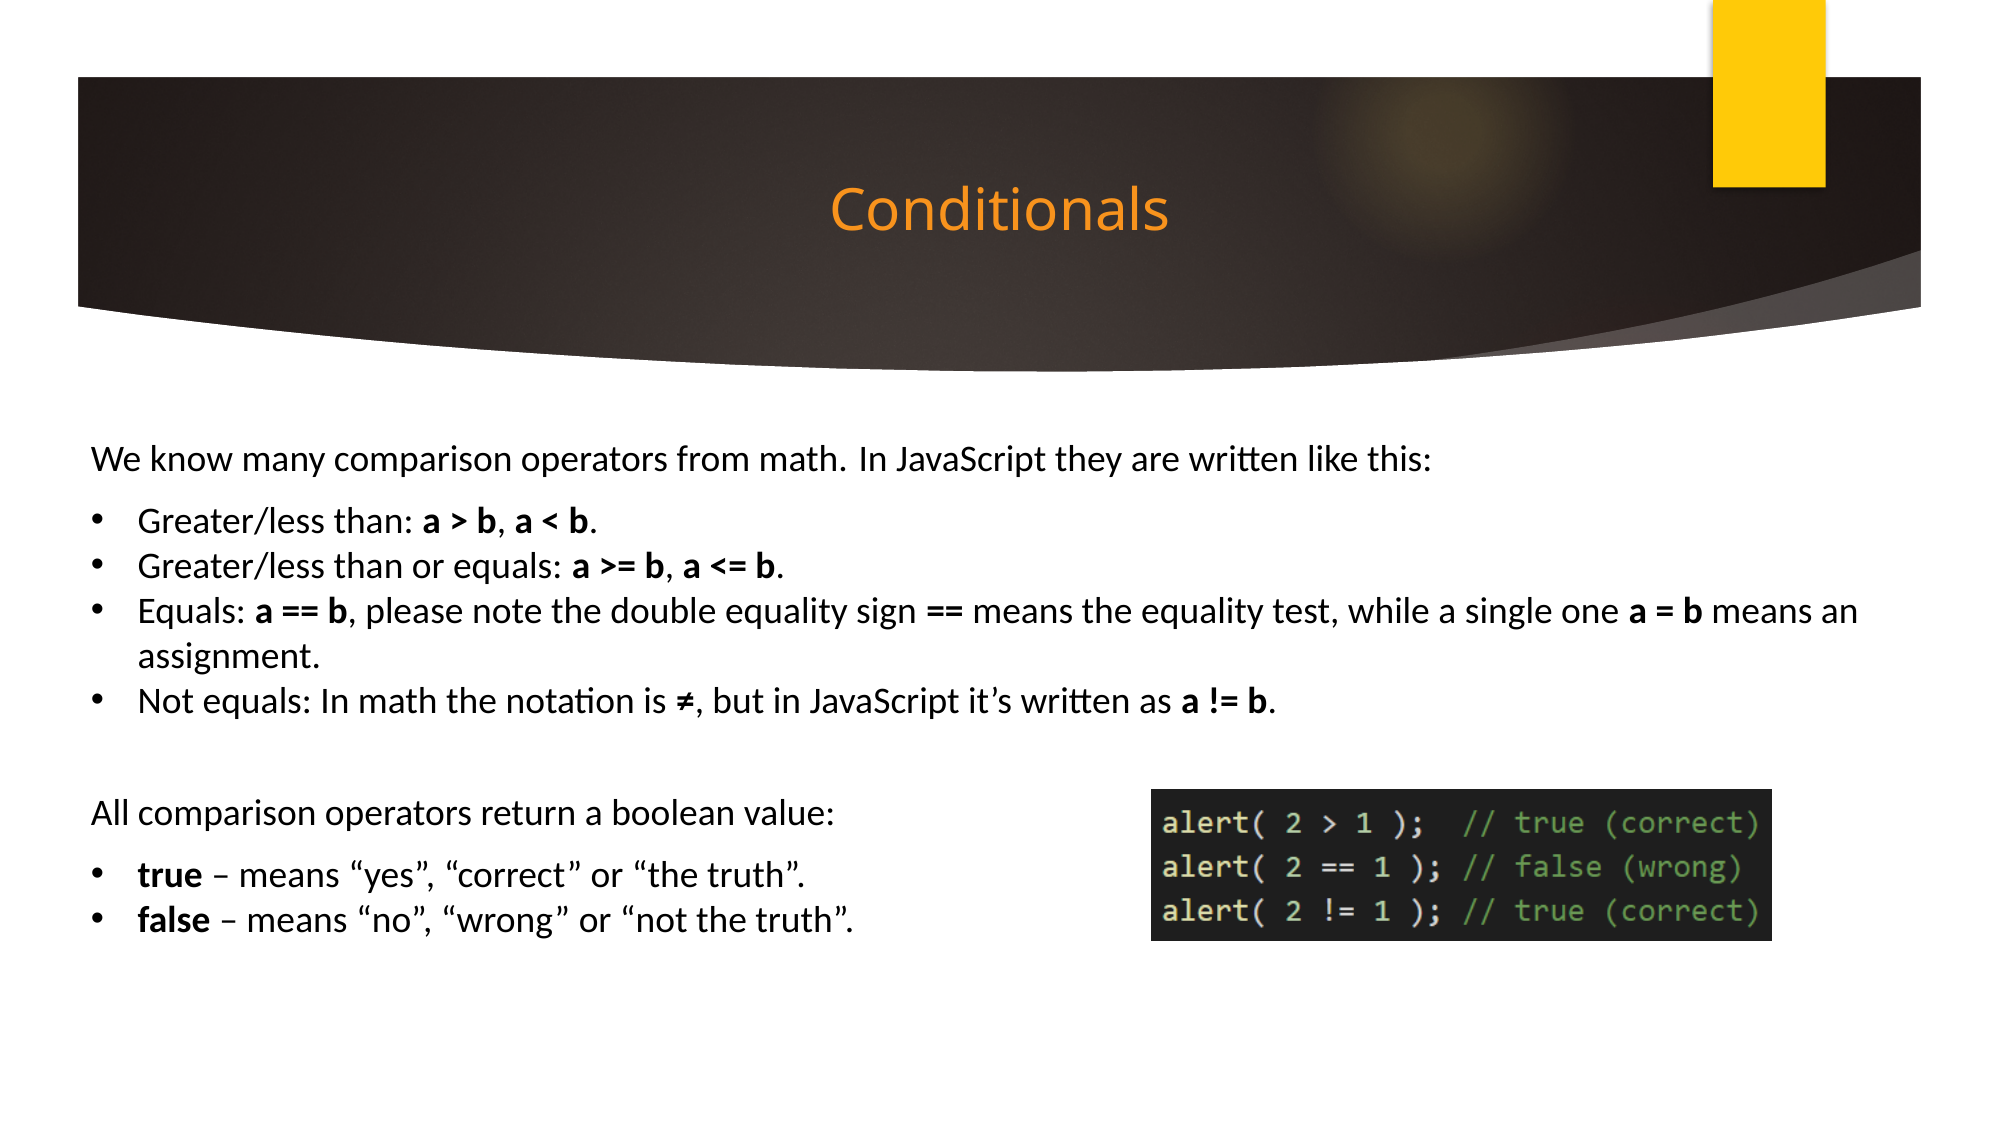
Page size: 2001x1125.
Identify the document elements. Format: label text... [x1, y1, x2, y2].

text_box We know many comparison operators from math. In JavaScript they are written like this: Greater/less than: a > b, a < b. Greater/less than or equals: a >= b, a <= b. Equals: a == b, please note the double equality sign == means the equality test, while a single one a = b means an assignment. Not equals: In math the notation is ≠, but in JavaScript it’s written as a != b. [75, 426, 1925, 729]
picture [1151, 789, 1773, 941]
picture [79, 78, 1920, 371]
title Objects [1512, 312, 1743, 354]
title Conditionals [396, 167, 1604, 250]
text_box All comparison operators return a boolean value: true – means “yes”, “correct” or “the truth”. false – means “no”, “wrong” or “not the truth”. [75, 780, 1925, 948]
